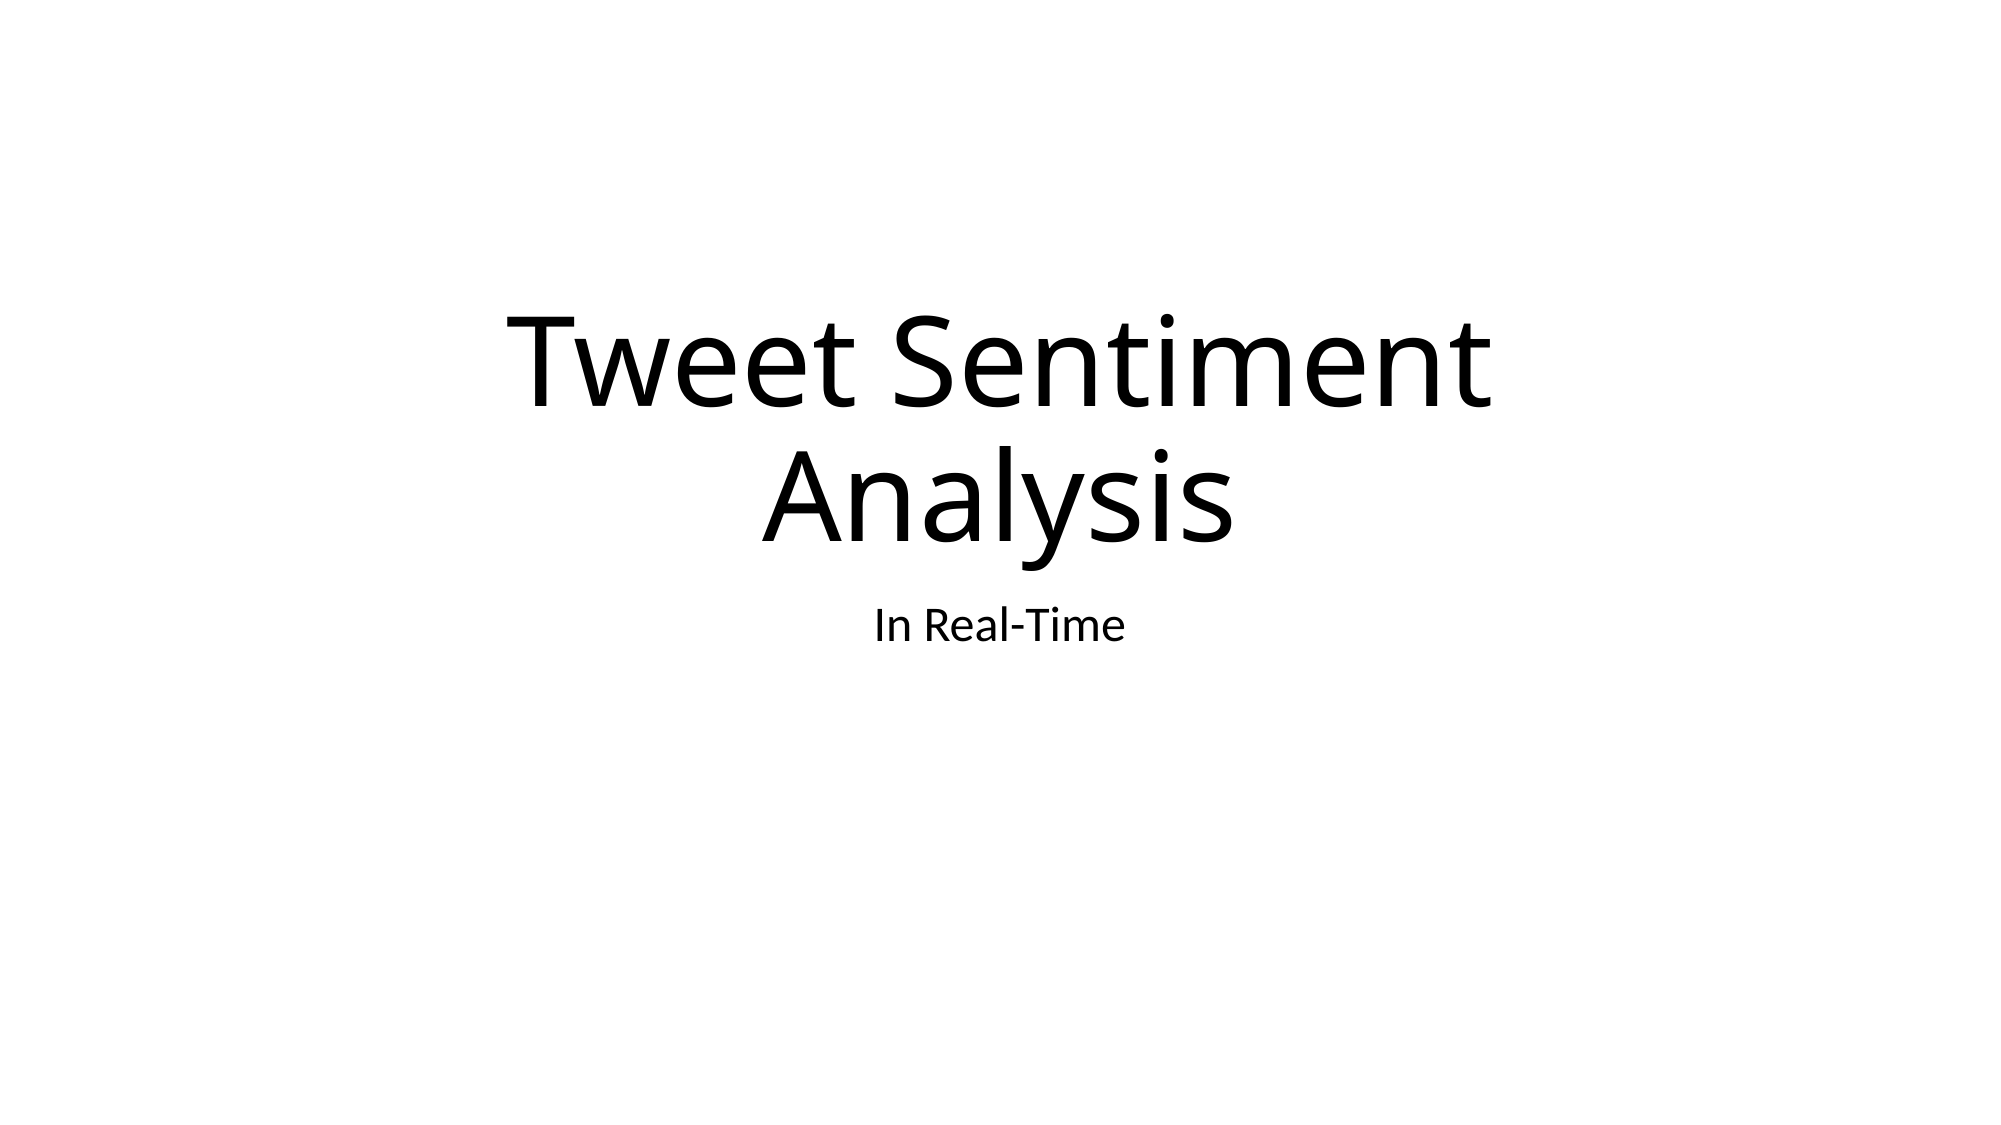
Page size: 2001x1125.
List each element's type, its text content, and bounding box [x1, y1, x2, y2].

subtitle In Real-Time [249, 590, 1750, 863]
title Tweet Sentiment Analysis [249, 184, 1750, 576]
